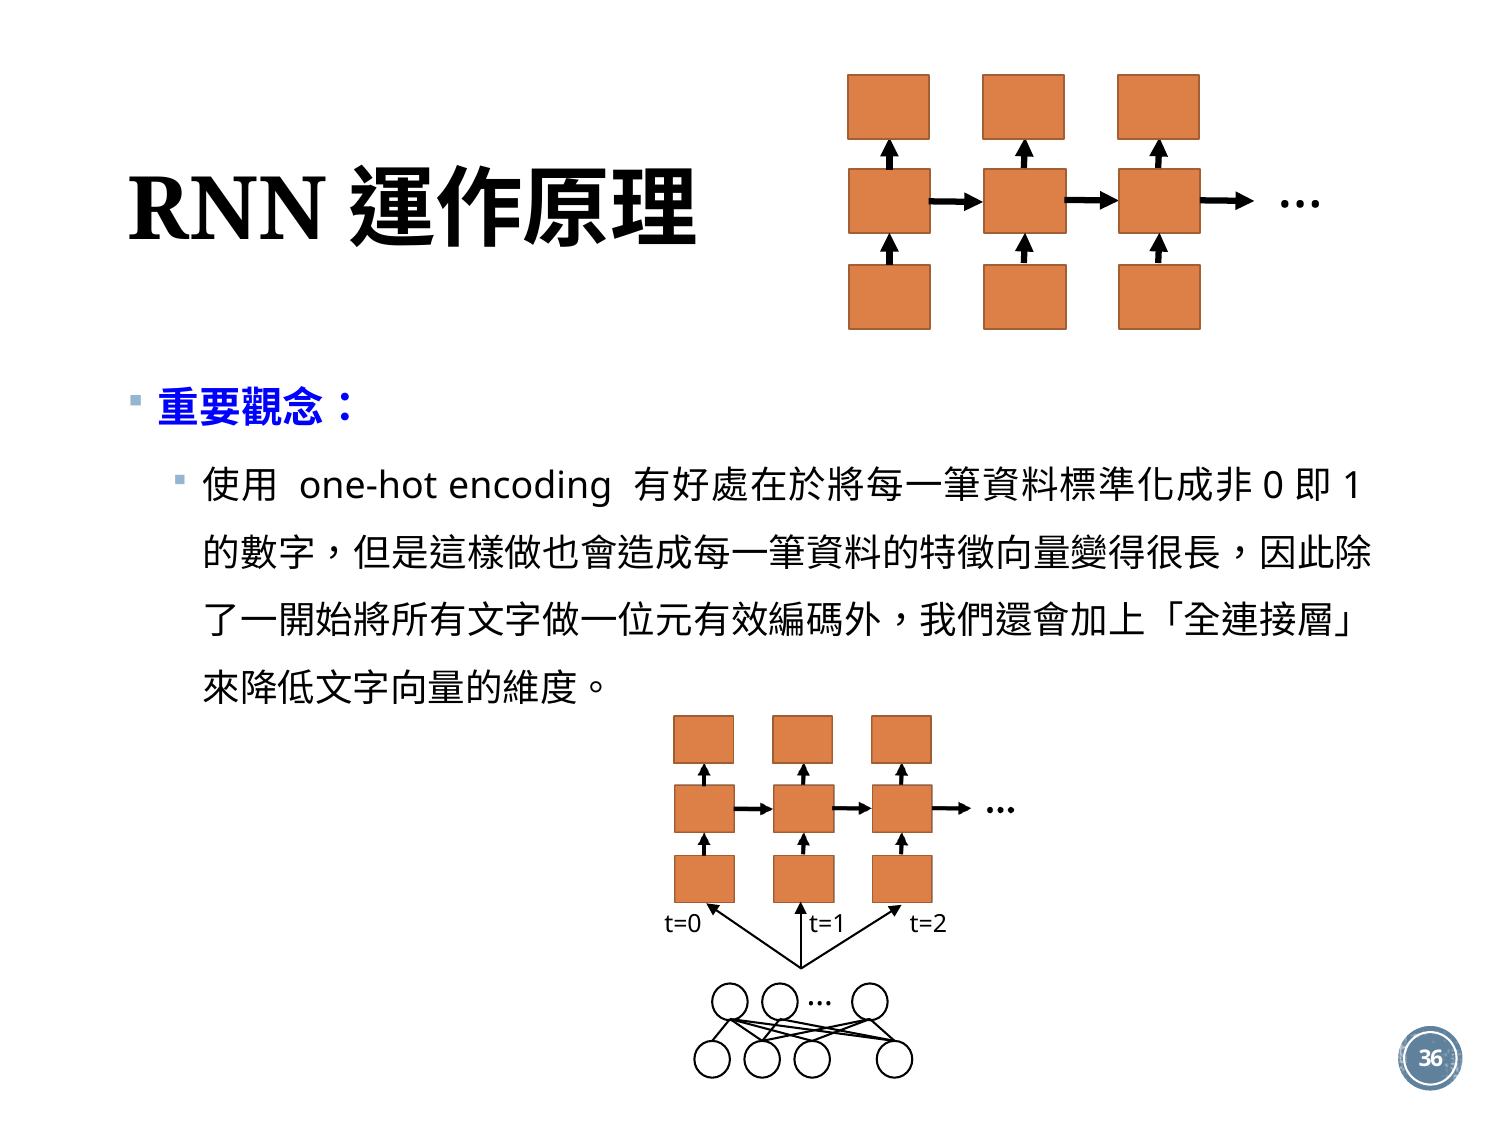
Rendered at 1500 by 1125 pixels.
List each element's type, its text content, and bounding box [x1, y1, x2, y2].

slide_number 35 [1391, 1028, 1471, 1089]
title RNN運作原理 [112, 79, 1388, 344]
list 重要觀念： 使用 one-hot encoding 有好處在於將每一筆資料標準化成非0即1的數字，但是這樣做也會造成每一筆資料的特徵向量變得很長，因此除了一開始將所有文字做一位元有效編碼外，我們還會加上「全連接層」來降低文字向量的維度。 [112, 348, 1388, 1013]
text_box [850, 77, 1324, 328]
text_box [619, 718, 1041, 1076]
